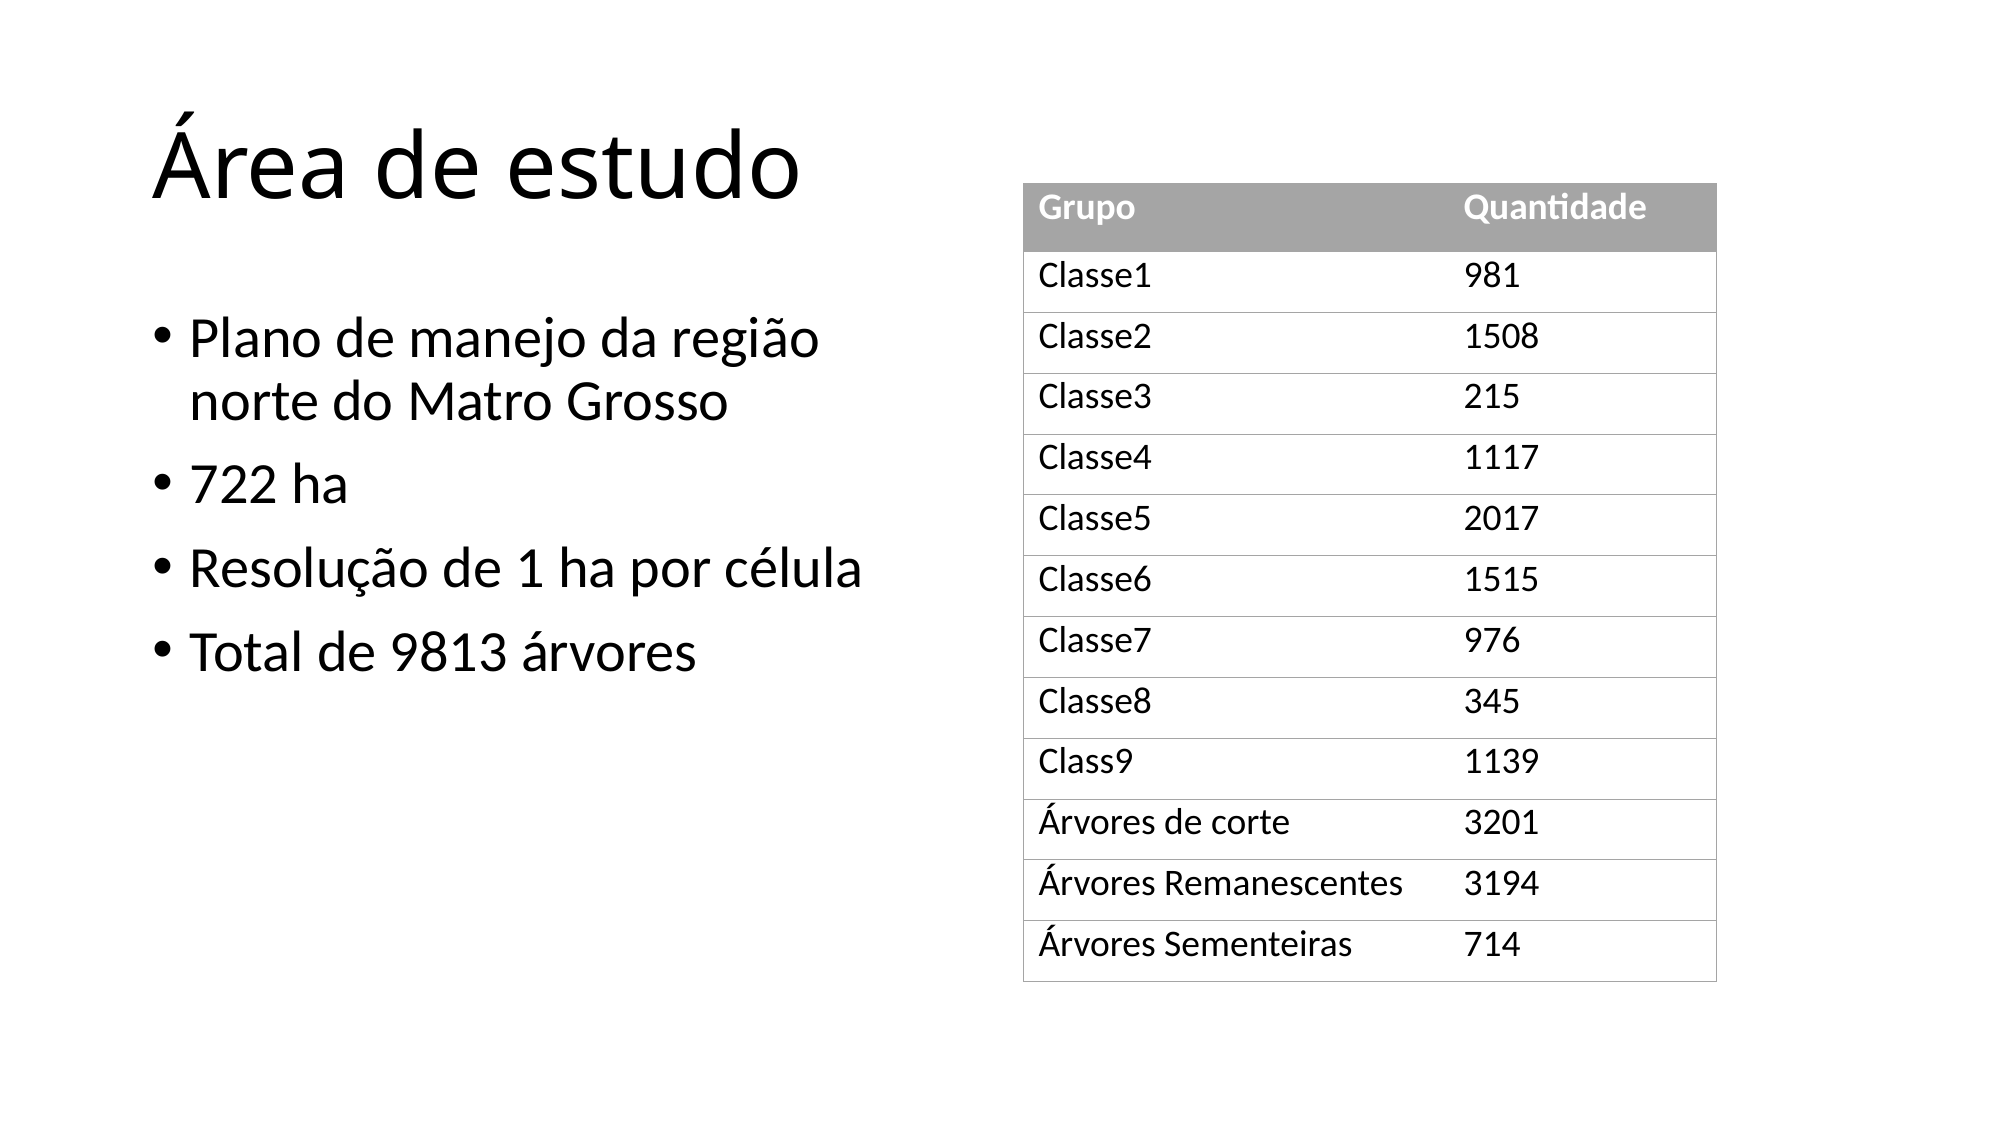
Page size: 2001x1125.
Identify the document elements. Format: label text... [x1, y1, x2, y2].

table_cell 976 [1449, 617, 1716, 677]
table_cell Classe5 [1024, 495, 1449, 555]
table_cell Classe3 [1024, 374, 1449, 434]
title Área de estudo [137, 59, 1863, 278]
table_cell 1508 [1449, 313, 1716, 373]
table_cell 3194 [1449, 860, 1716, 920]
table_cell 1139 [1449, 739, 1716, 799]
table_cell 1515 [1449, 556, 1716, 616]
table_cell 1117 [1449, 435, 1716, 494]
table_cell Árvores Remanescentes [1024, 860, 1449, 920]
table_cell 981 [1449, 252, 1716, 312]
table_cell Árvores de corte [1024, 800, 1449, 859]
table_cell 3201 [1449, 800, 1716, 859]
table_cell 215 [1449, 374, 1716, 434]
table_header Grupo [1024, 184, 1449, 251]
list Plano de manejo da região norte do Matro Grosso 722 ha Resolução de 1 ha por célula Total de 9813 árvores [137, 299, 988, 1014]
table_cell Class9 [1024, 739, 1449, 799]
table_cell Classe6 [1024, 556, 1449, 616]
table_cell Árvores Sementeiras [1024, 921, 1449, 981]
table_header Quantidade [1449, 184, 1716, 251]
table_cell Classe1 [1024, 252, 1449, 312]
table_cell Classe4 [1024, 435, 1449, 494]
table_cell Classe2 [1024, 313, 1449, 373]
table_cell 714 [1449, 921, 1716, 981]
table_cell Classe8 [1024, 678, 1449, 738]
table_cell 345 [1449, 678, 1716, 738]
table_cell Classe7 [1024, 617, 1449, 677]
table_cell 2017 [1449, 495, 1716, 555]
